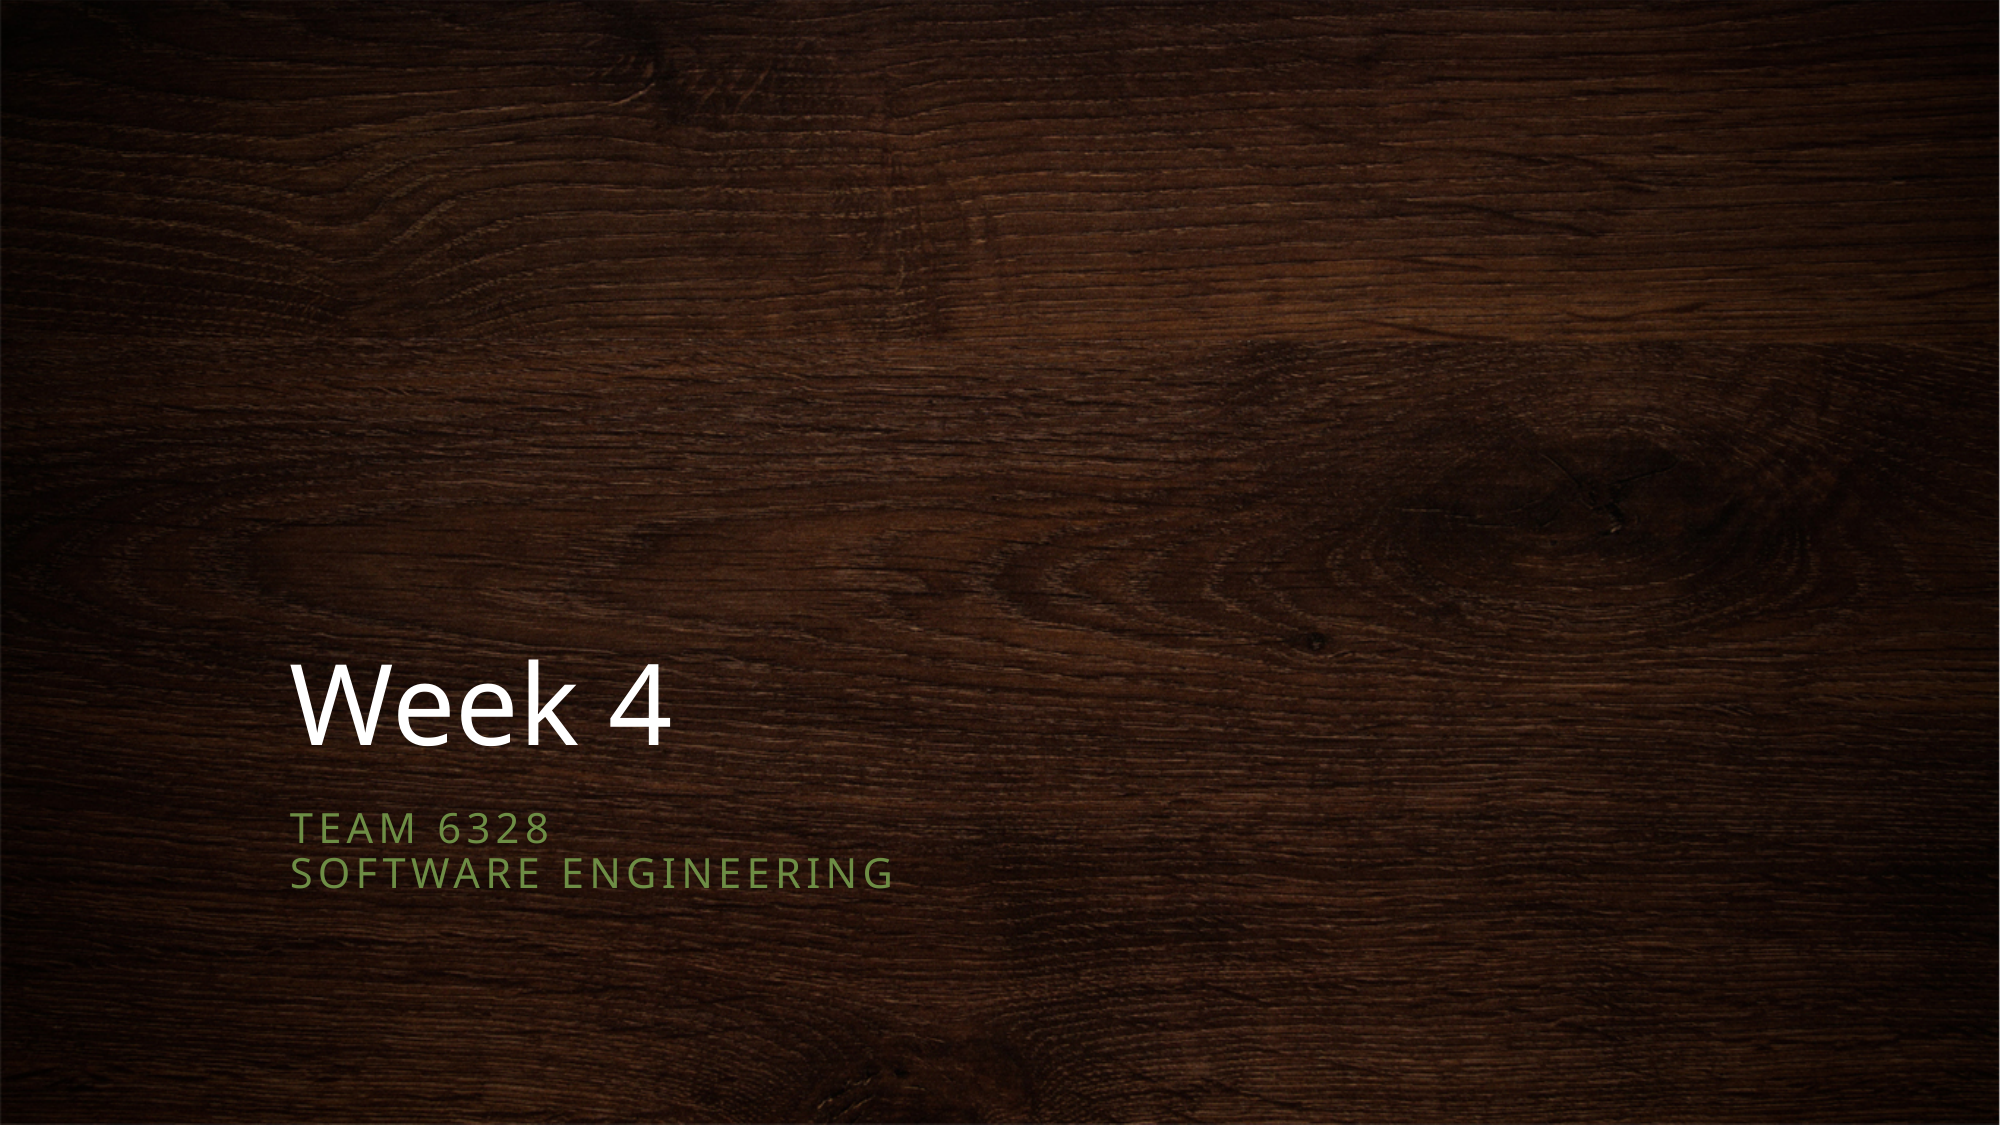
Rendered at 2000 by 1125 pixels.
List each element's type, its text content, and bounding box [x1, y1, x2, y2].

title Week 4 [274, 249, 1725, 775]
picture [0, 0, 2000, 1125]
subtitle Team 6328 Software Engineering [274, 800, 1450, 963]
